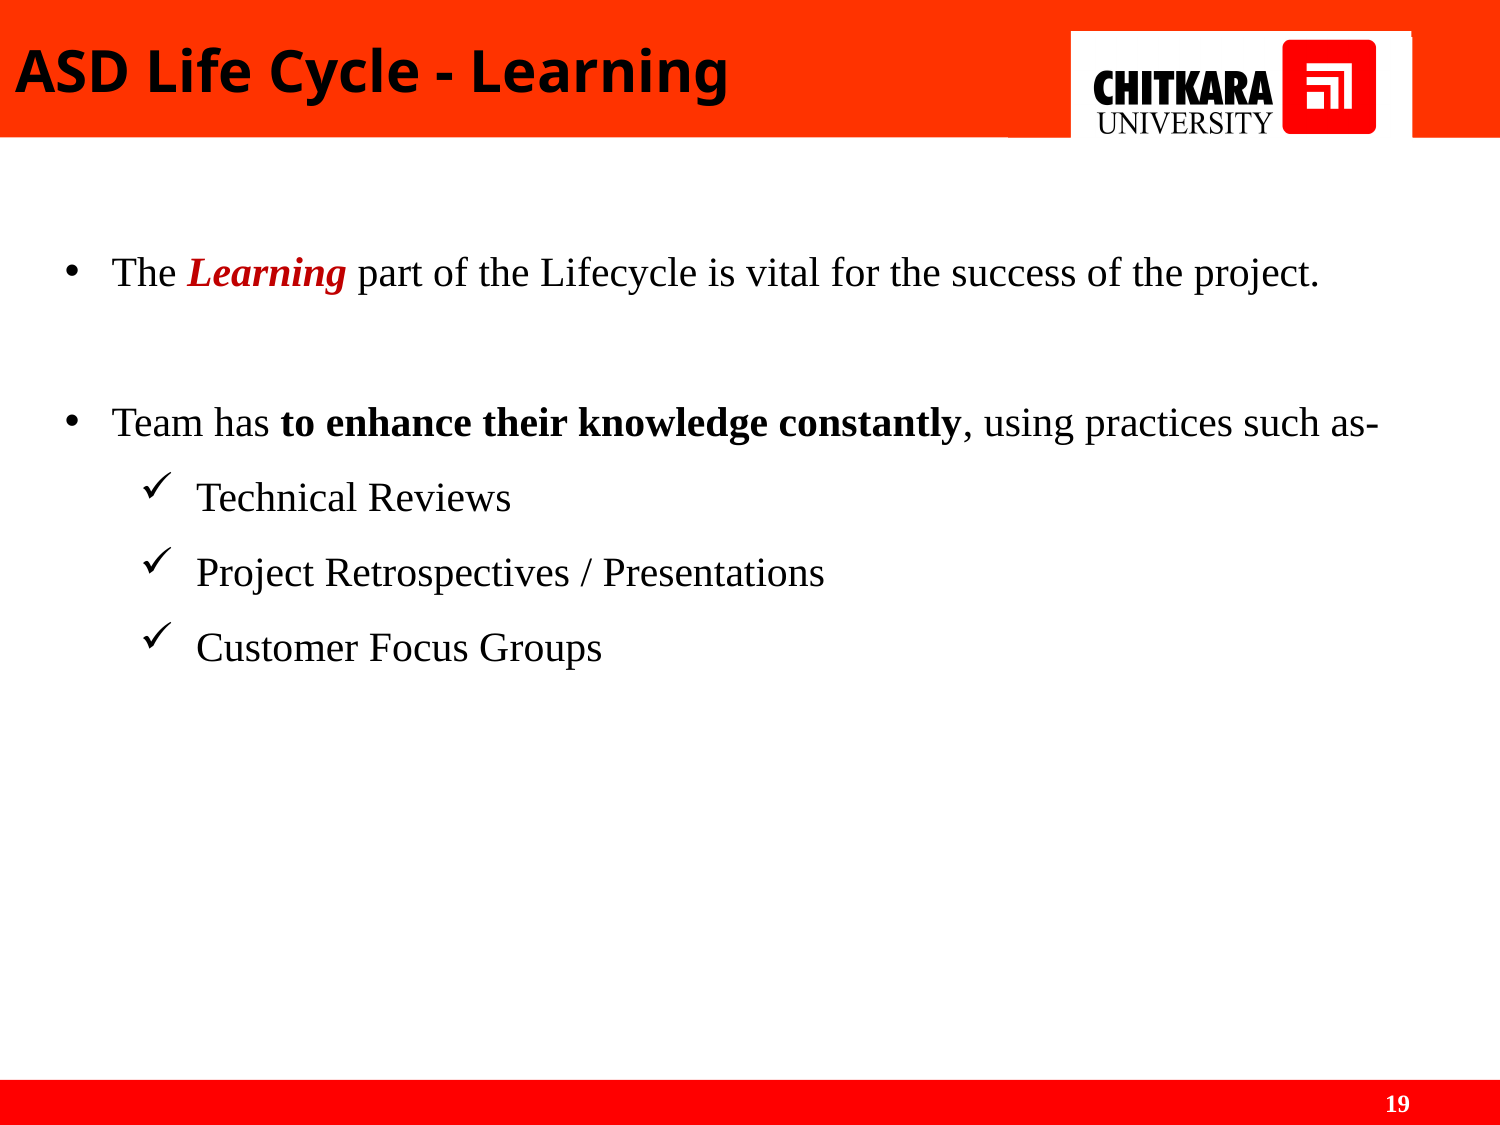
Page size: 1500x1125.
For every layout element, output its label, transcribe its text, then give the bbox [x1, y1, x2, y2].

slide_number 19 [1074, 1087, 1425, 1117]
title ASD Life Cycle - Learning [0, 0, 1063, 138]
picture [1074, 37, 1391, 138]
text_box The Learning part of the Lifecycle is vital for the success of the project. Team has to enhance their knowledge constantly, using practices such as- Technical Reviews Project Retrospectives / Presentations Customer Focus Groups [49, 212, 1413, 678]
